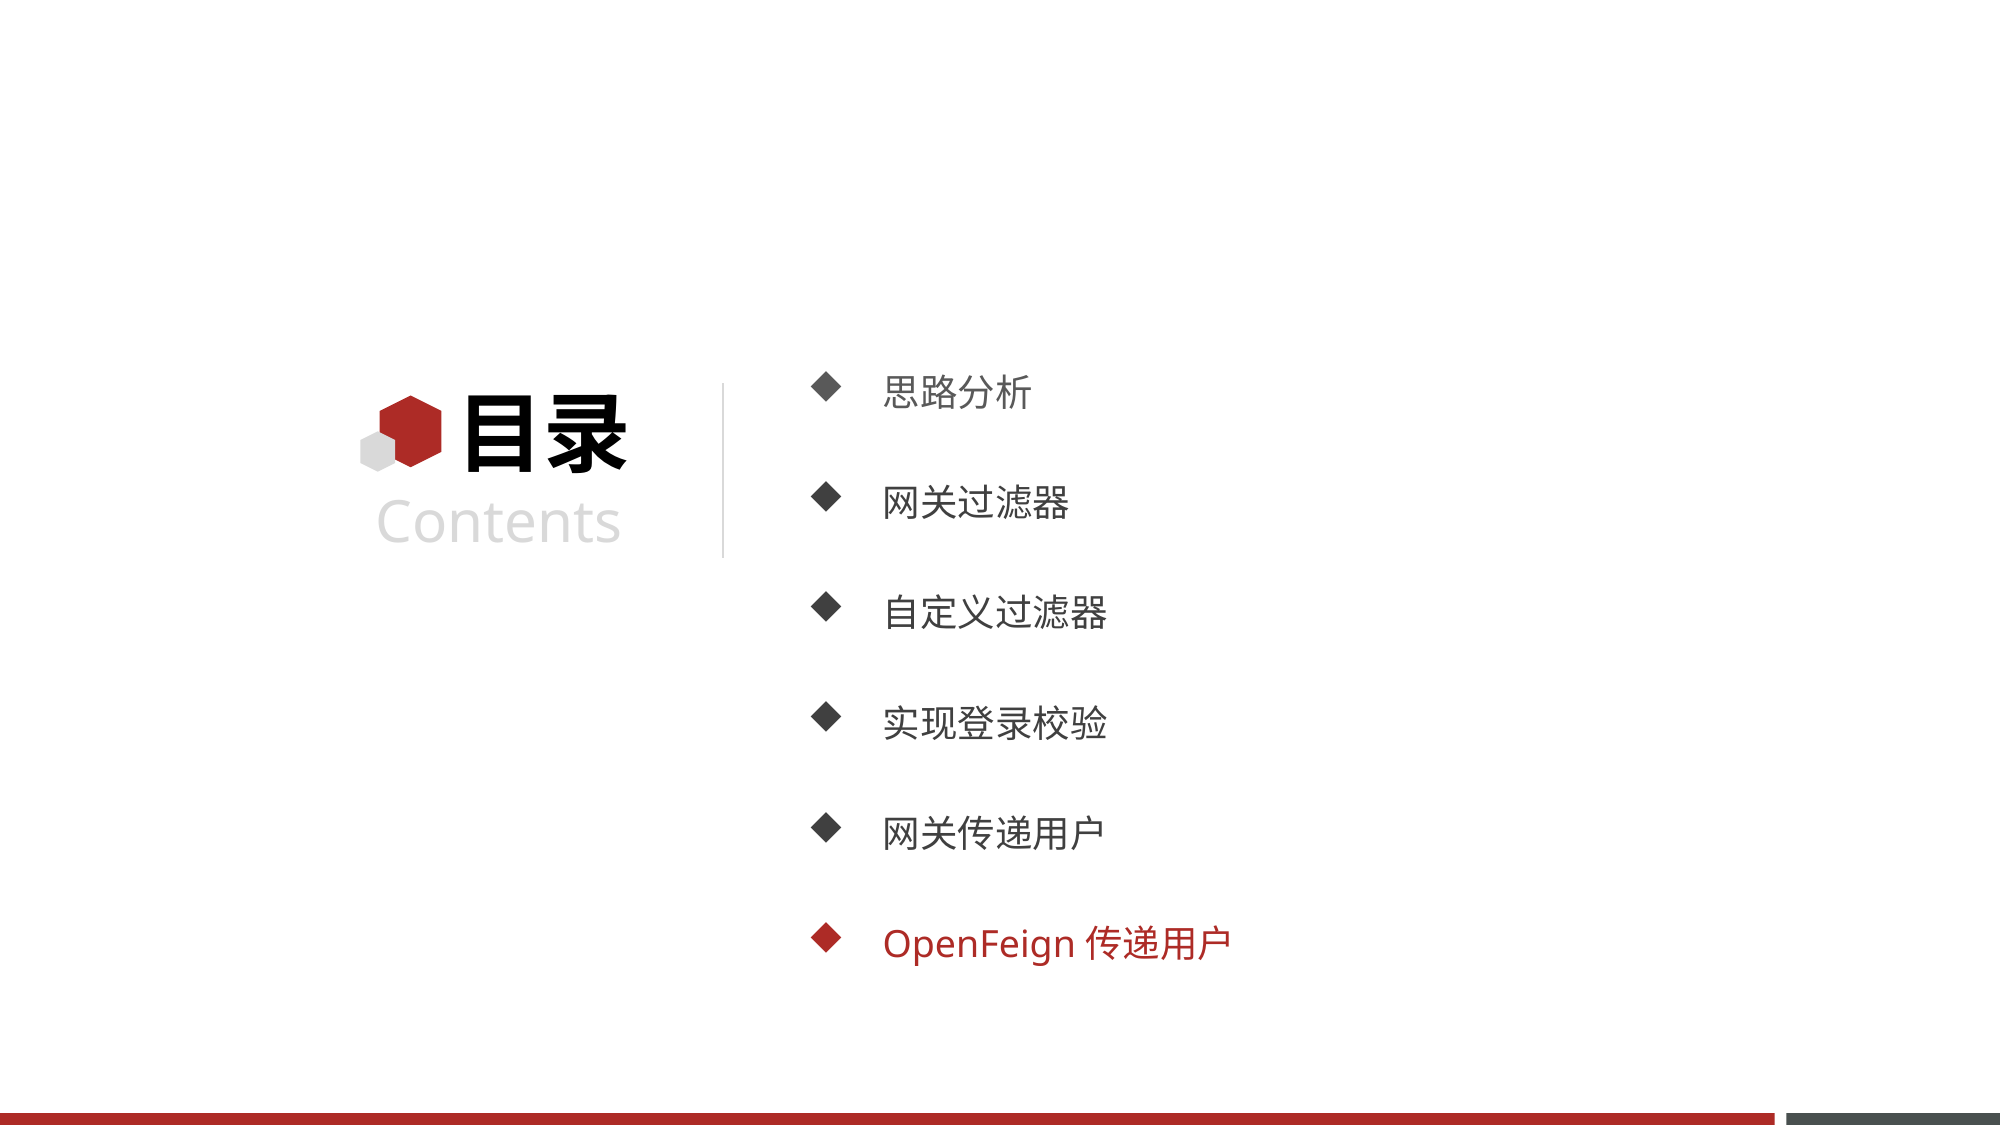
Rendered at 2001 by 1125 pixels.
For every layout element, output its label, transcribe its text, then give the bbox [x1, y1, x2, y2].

text_box 网关传递用户 [792, 777, 1773, 887]
text_box 实现登录校验 [792, 666, 1773, 777]
text_box 网关过滤器 [792, 446, 1773, 556]
list 思路分析 [792, 336, 1773, 446]
text_box 自定义过滤器 [792, 556, 1773, 666]
text_box OpenFeign传递用户 [792, 887, 1773, 998]
